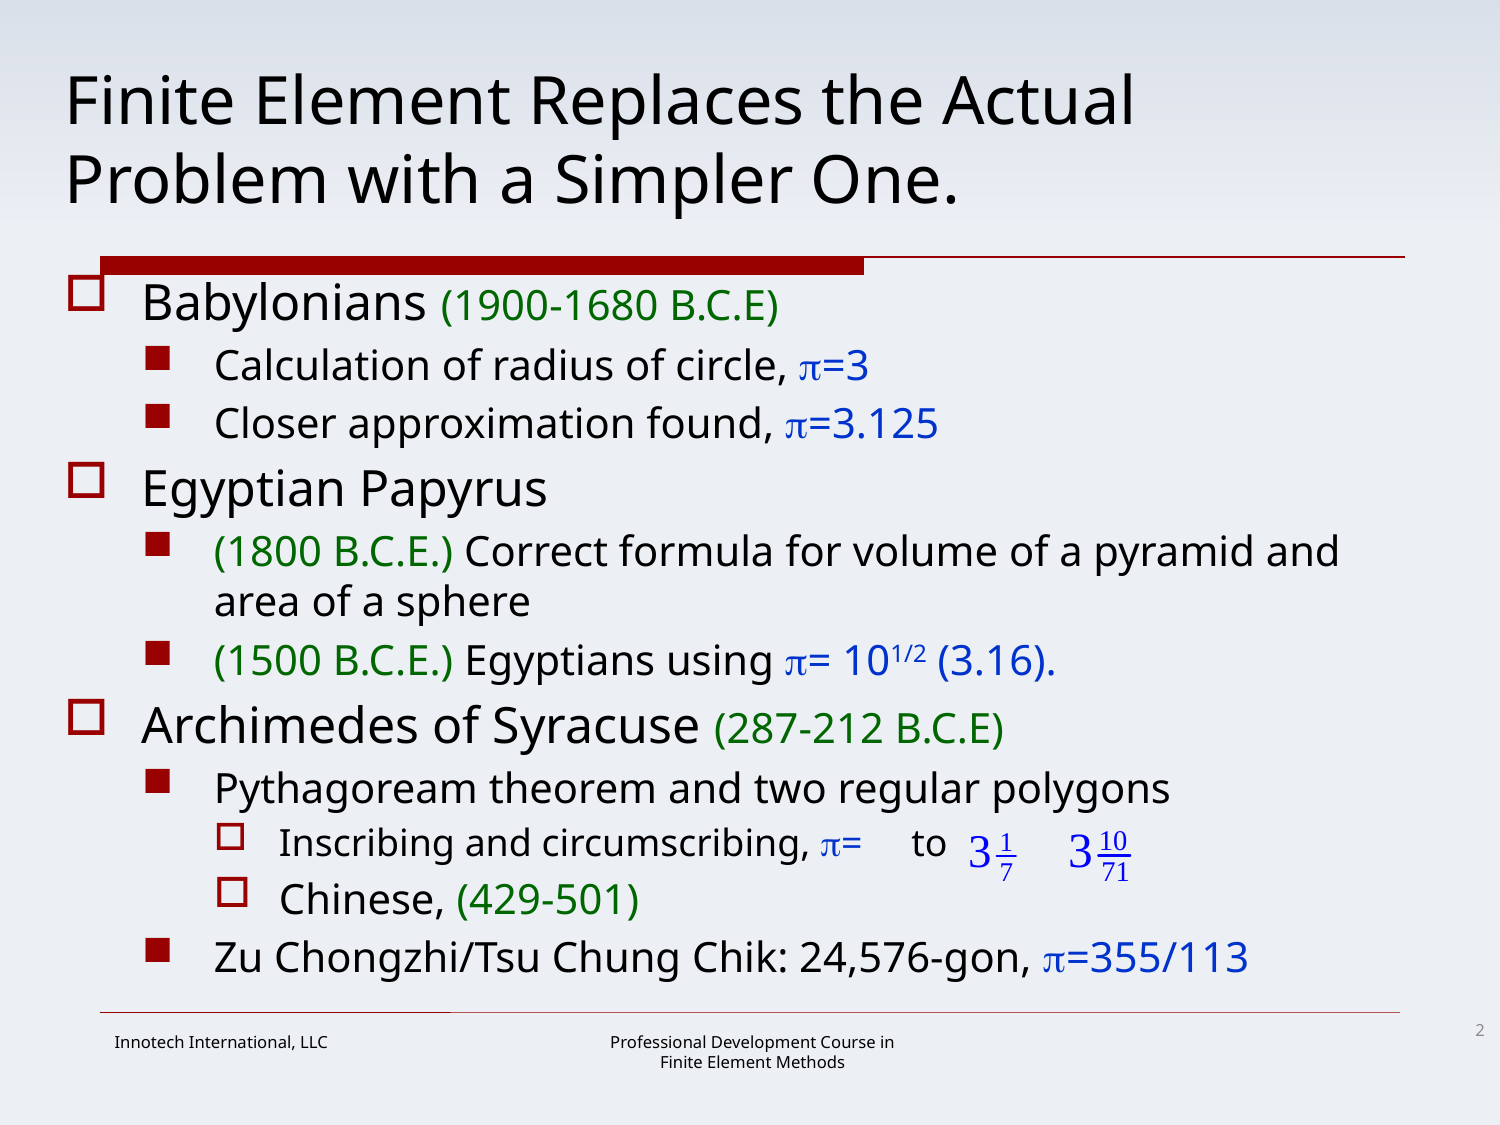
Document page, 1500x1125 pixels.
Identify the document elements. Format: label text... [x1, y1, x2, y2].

slide_number 2 [1149, 1012, 1500, 1073]
title Finite Element Replaces the Actual Problem with a Simpler One. [50, 50, 1425, 250]
list Babylonians (1900-1680 B.C.E) Calculation of radius of circle, =3 Closer approximation found, =3.125 Egyptian Papyrus (1800 B.C.E.) Correct formula for volume of a pyramid and area of a sphere (1500 B.C.E.) Egyptians using = 101/2 (3.16). Archimedes of Syracuse (287-212 B.C.E) Pythagoream theorem and two regular polygons Inscribing and circumscribing, = to Chinese, (429-501) Zu Chongzhi/Tsu Chung Chik: 24,576-gon, =355/113 [50, 262, 1450, 963]
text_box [962, 820, 1026, 892]
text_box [1062, 818, 1141, 893]
